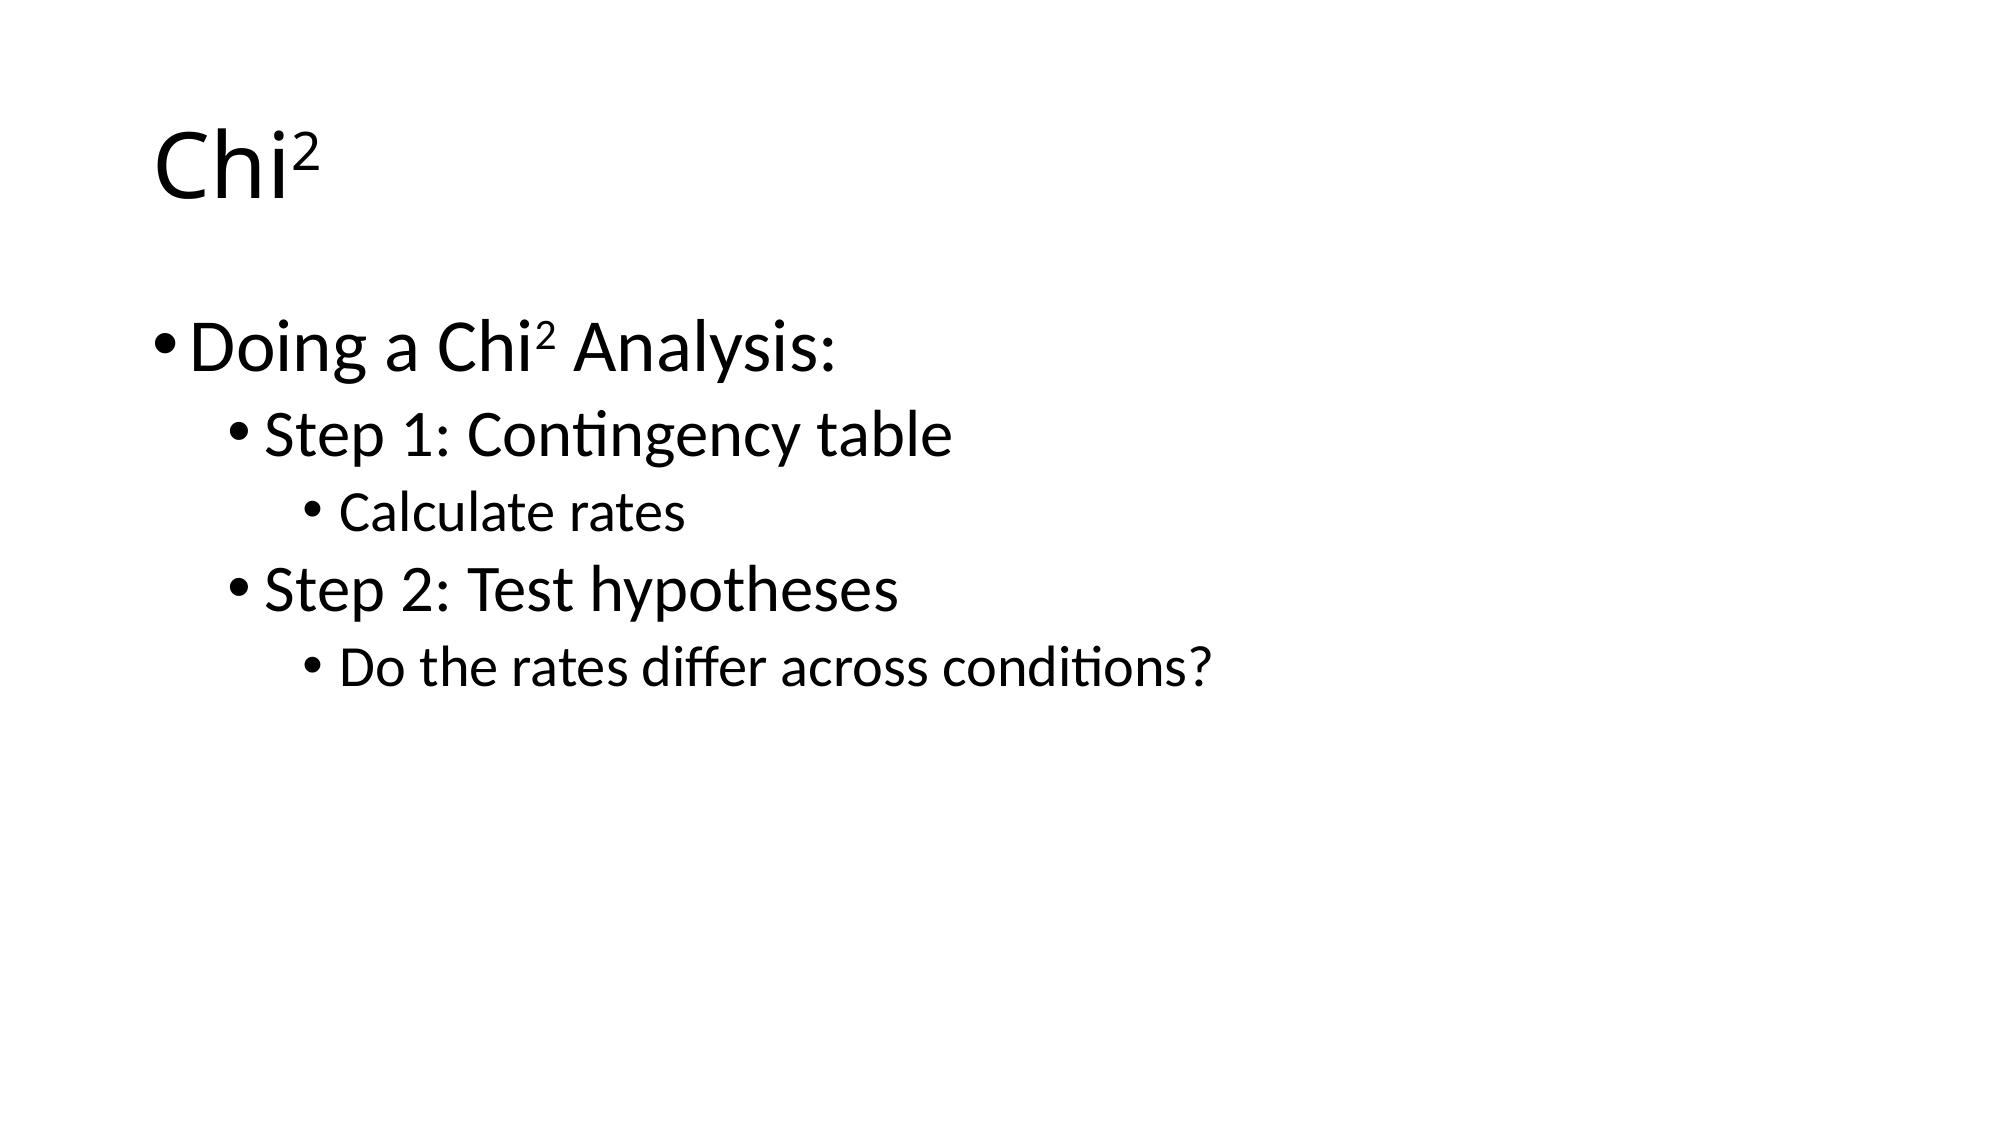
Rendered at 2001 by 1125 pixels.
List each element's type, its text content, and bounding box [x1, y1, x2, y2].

list Doing a Chi2 Analysis: Step 1: Contingency table Calculate rates Step 2: Test hypotheses Do the rates differ across conditions? [137, 299, 1863, 1014]
title Chi2 [137, 59, 1863, 278]
